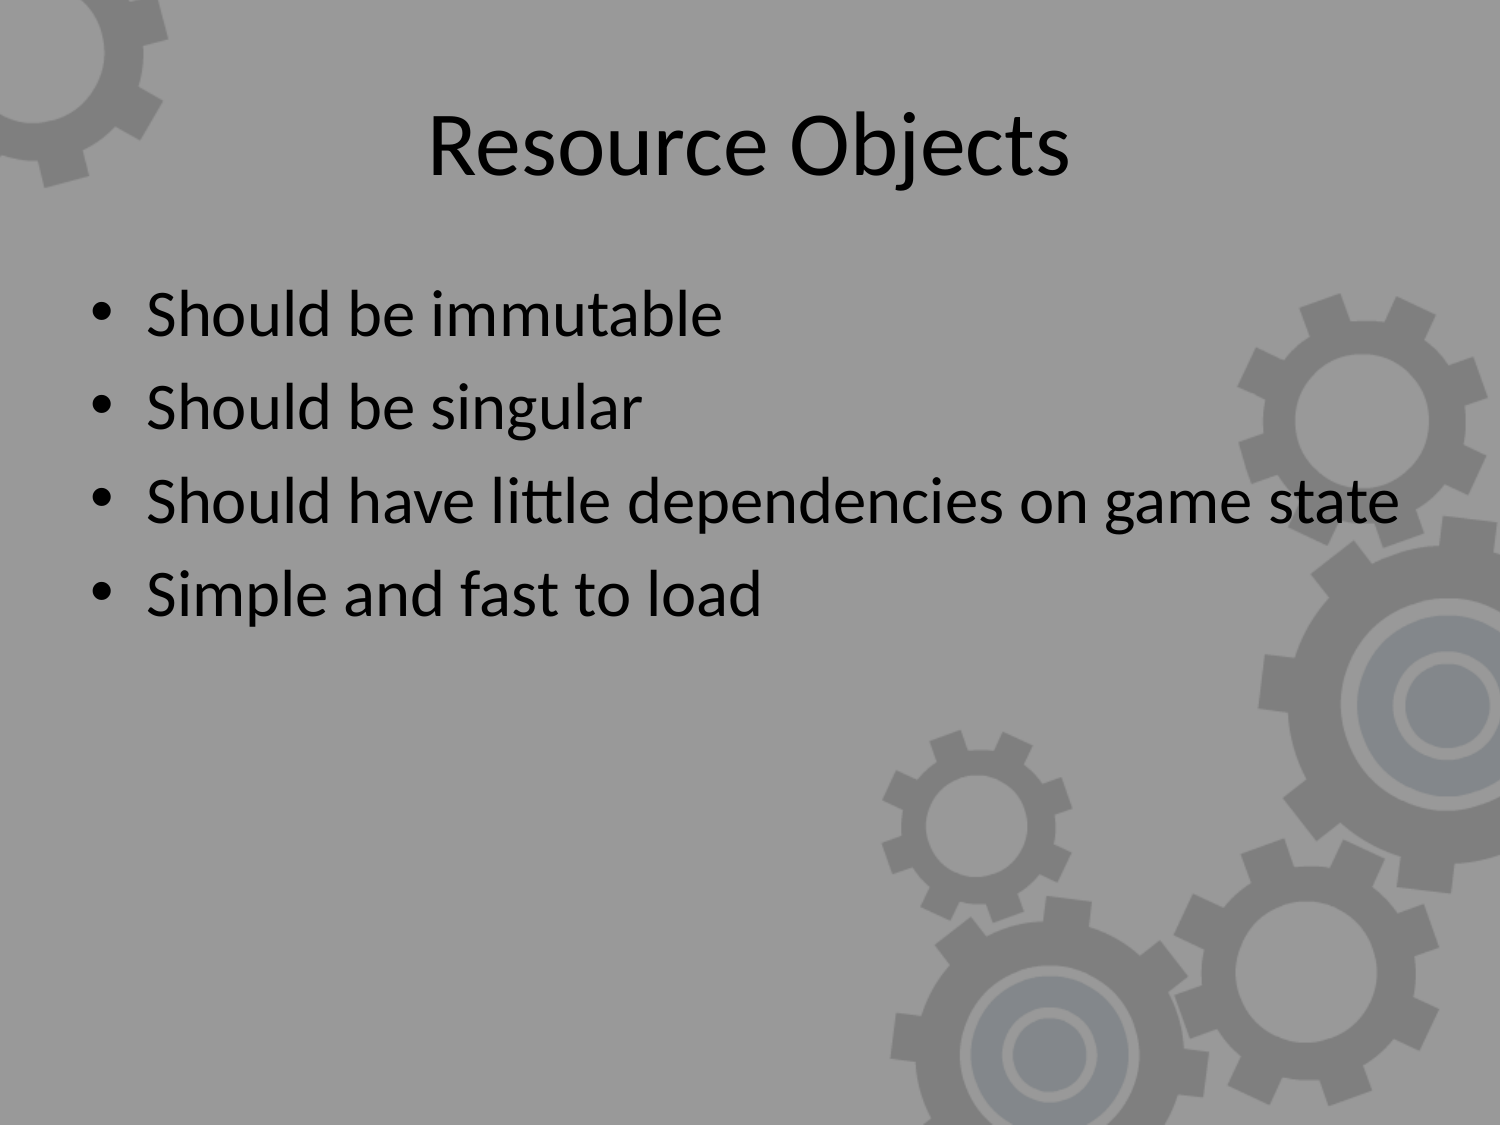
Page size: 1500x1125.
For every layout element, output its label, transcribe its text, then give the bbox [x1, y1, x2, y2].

picture [0, 0, 1500, 1125]
list Should be immutable Should be singular Should have little dependencies on game state Simple and fast to load [75, 262, 1425, 1005]
title Resource Objects [75, 45, 1425, 233]
